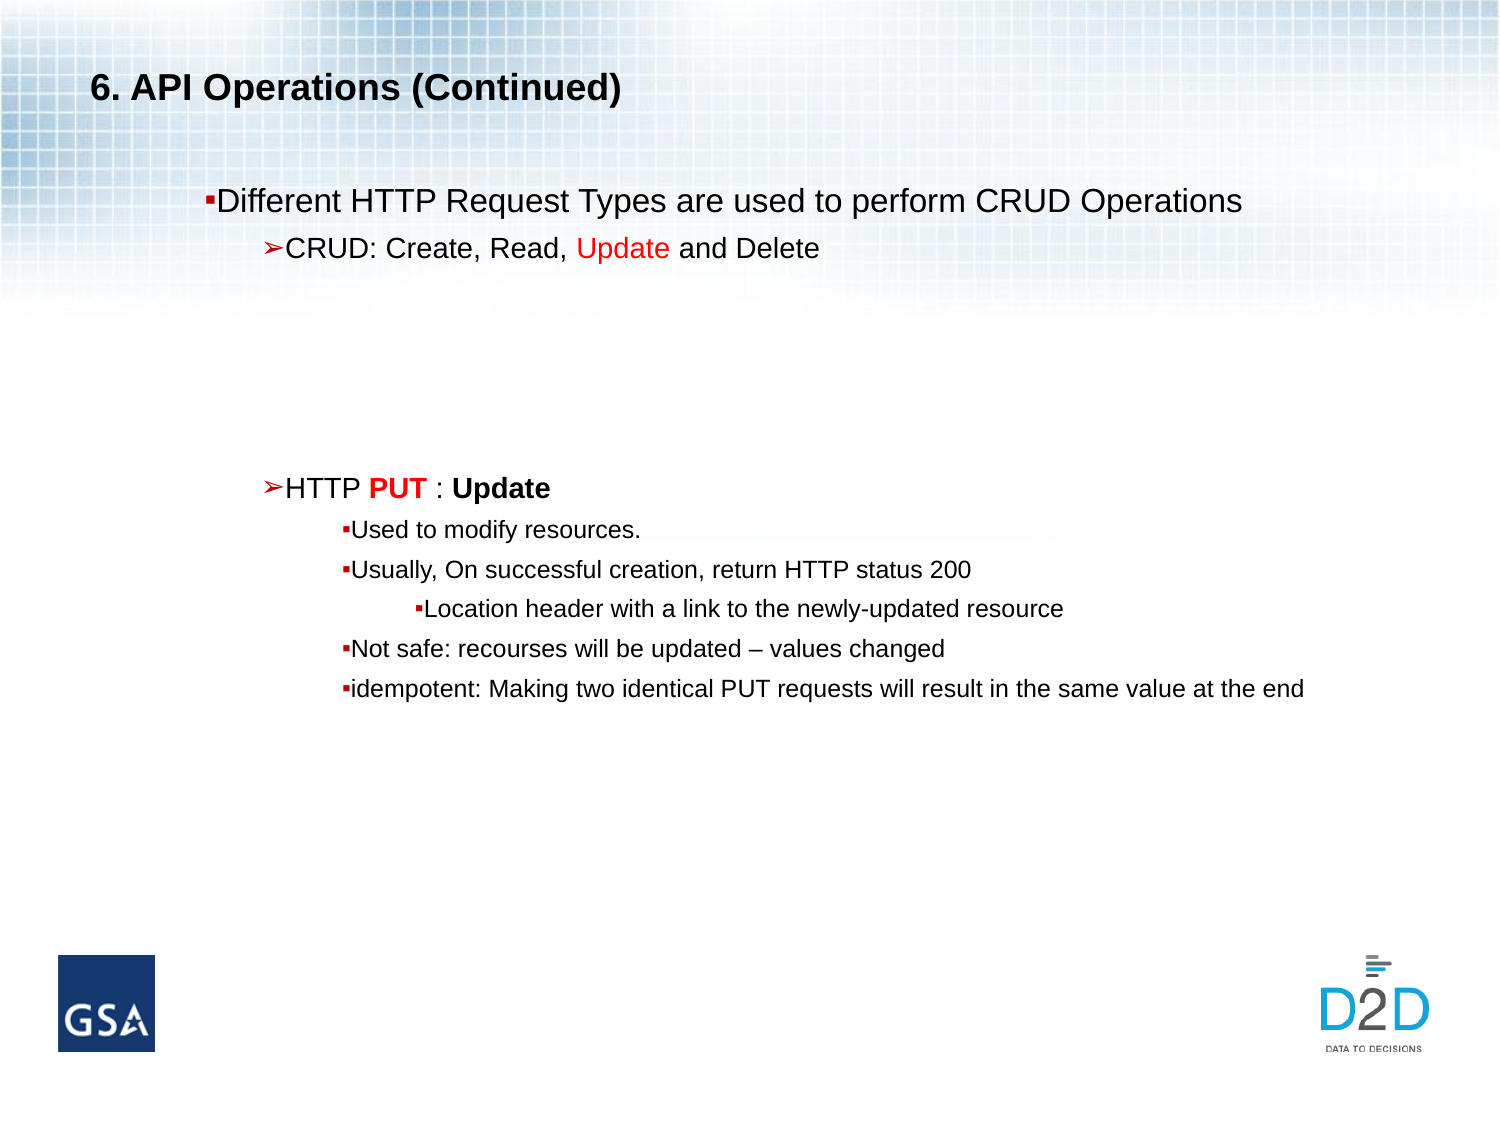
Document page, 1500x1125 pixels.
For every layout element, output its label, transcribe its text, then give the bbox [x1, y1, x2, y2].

picture [1310, 955, 1440, 1052]
picture [58, 955, 155, 1052]
title 6. API Operations (Continued) [75, 30, 1425, 141]
picture [0, 0, 1500, 539]
list Different HTTP Request Types are used to perform CRUD Operations CRUD: Create, Read, Update and Delete HTTP PUT : Update Used to modify resources. Usually, On successful creation, return HTTP status 200 Location header with a link to the newly-updated resource Not safe: recourses will be updated – values changed idempotent: Making two identical PUT requests will result in the same value at the end [112, 164, 1388, 939]
